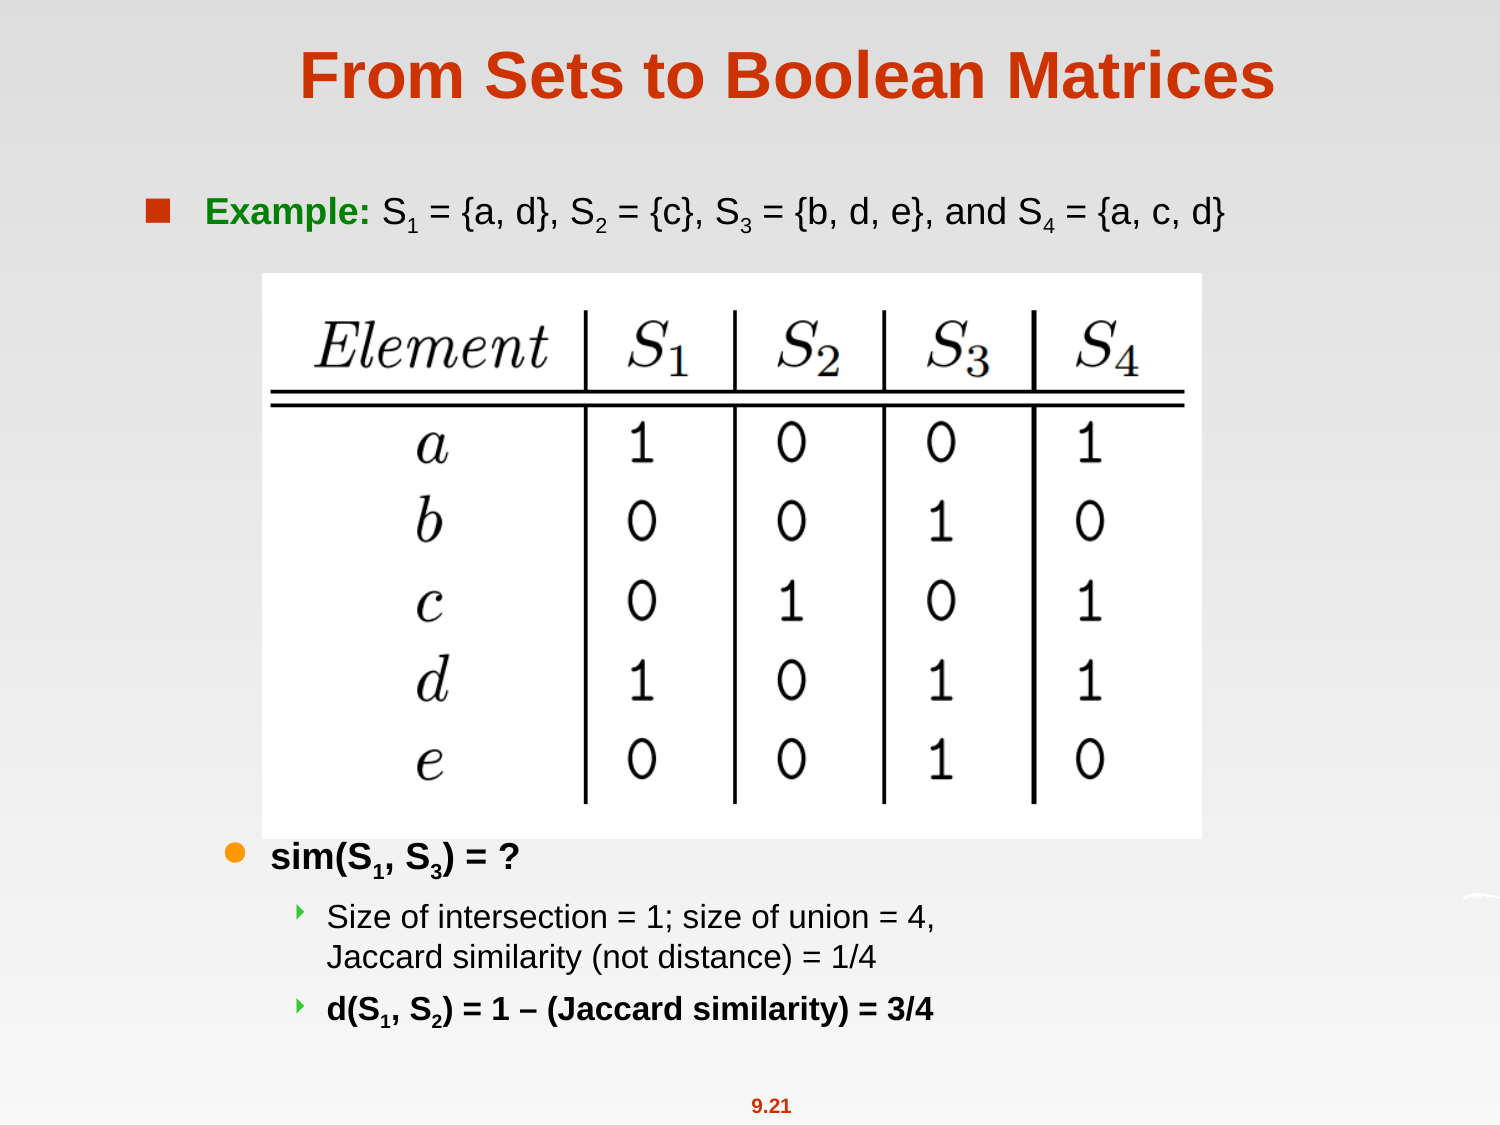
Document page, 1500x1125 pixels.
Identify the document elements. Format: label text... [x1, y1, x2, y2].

title From Sets to Boolean Matrices [126, 19, 1451, 120]
picture [262, 272, 1202, 839]
list Example: S1 = {a, d}, S2 = {c}, S3 = {b, d, e}, and S4 = {a, c, d} sim(S1, S3) = ? Size of intersection = 1; size of union = 4, Jaccard similarity (not distance) = 1/4 d(S1, S2) = 1 – (Jaccard similarity) = 3/4 [133, 179, 1391, 984]
